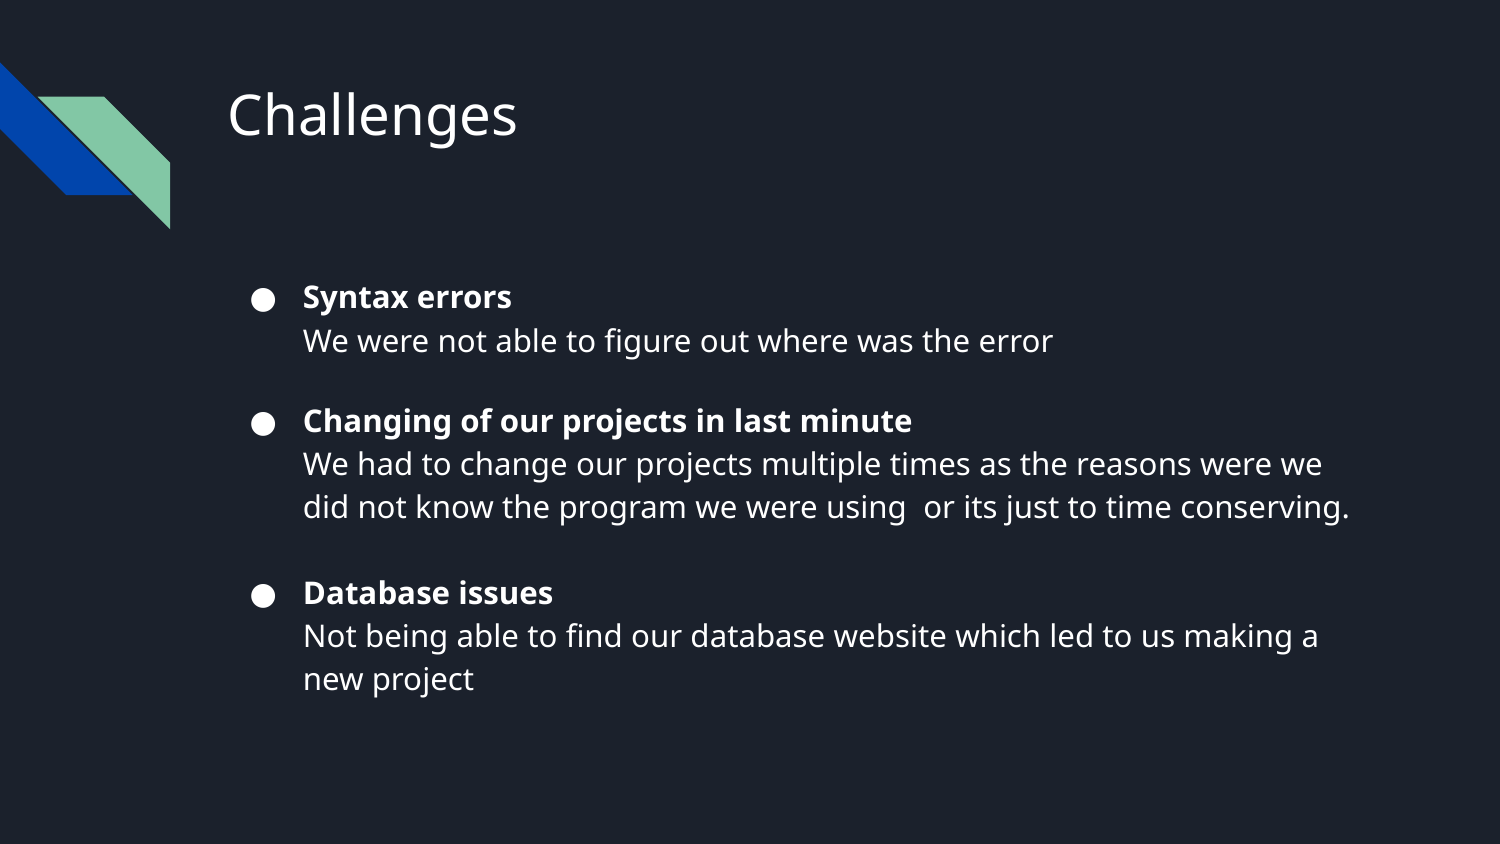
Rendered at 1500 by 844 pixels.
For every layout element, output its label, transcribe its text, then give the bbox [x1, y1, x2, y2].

title Challenges [212, 64, 1368, 215]
list Syntax errors We were not able to figure out where was the error Changing of our projects in last minute We had to change our projects multiple times as the reasons were we did not know the program we were using or its just to time conserving. Database issues Not being able to find our database website which led to us making a new project [212, 257, 1368, 735]
